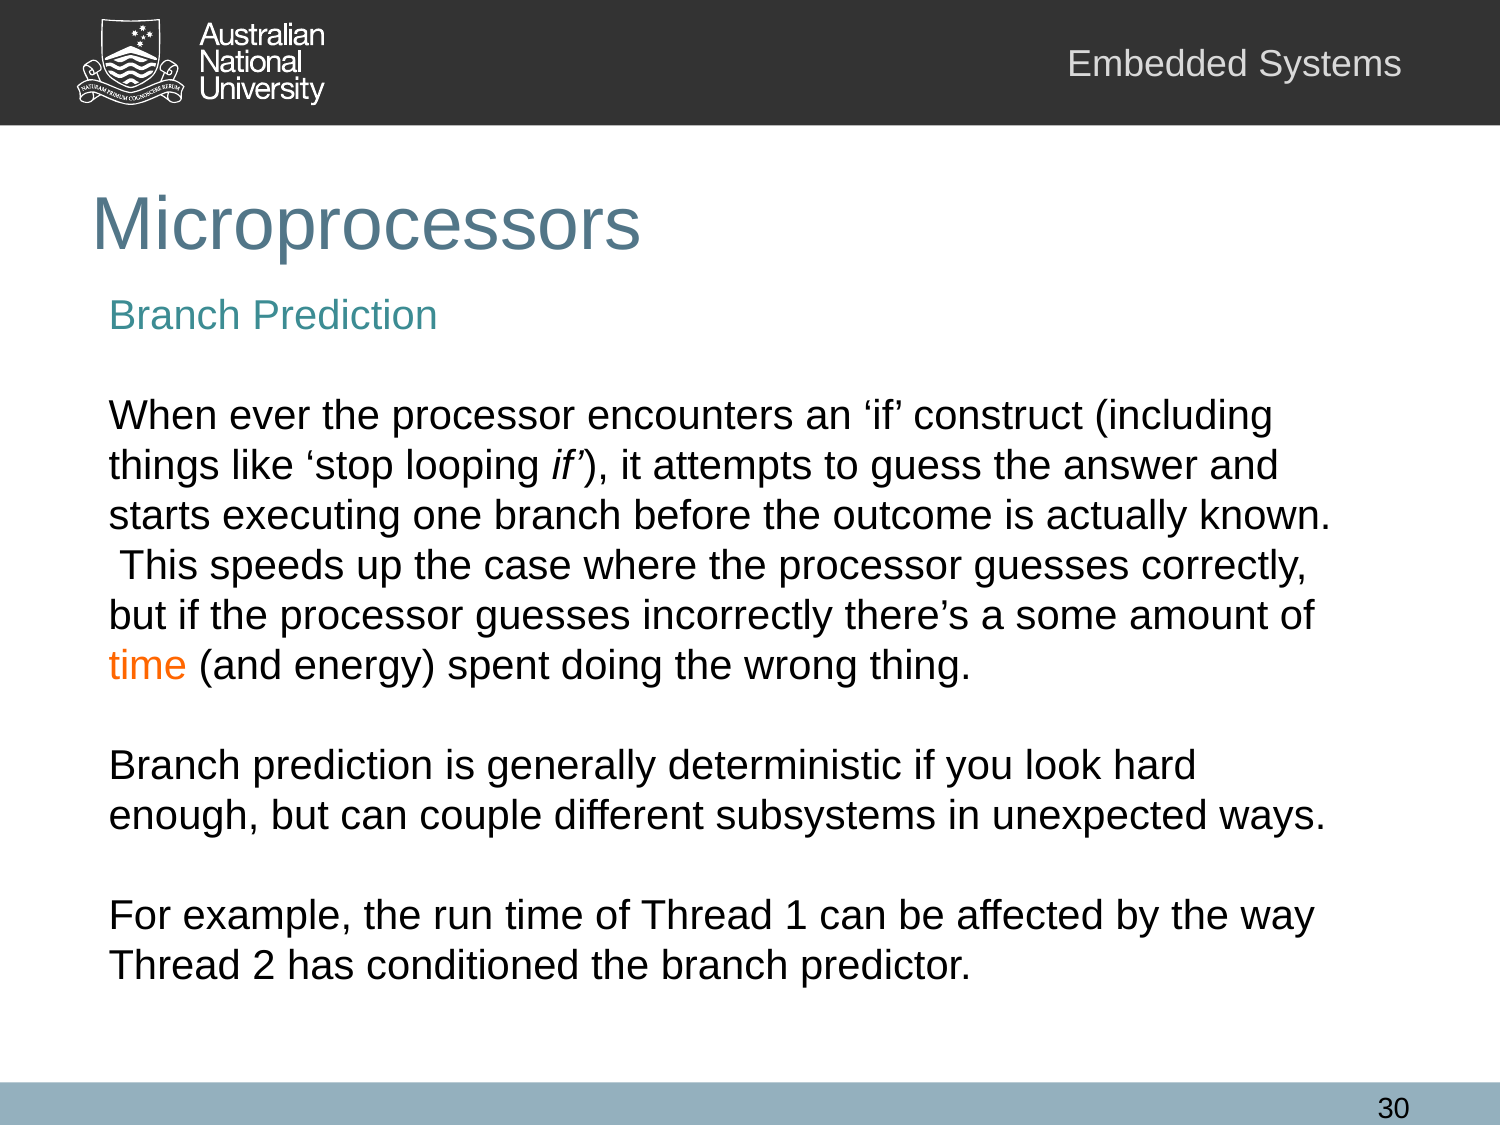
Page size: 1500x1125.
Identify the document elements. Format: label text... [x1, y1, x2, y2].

title Microprocessors [76, 125, 1428, 314]
slide_number 30 [1328, 1082, 1426, 1118]
text_box Branch Prediction When ever the processor encounters an ‘if’ construct (including things like ‘stop looping if’), it attempts to guess the answer and starts executing one branch before the outcome is actually known. This speeds up the case where the processor guesses correctly, but if the processor guesses incorrectly there’s a some amount of time (and energy) spent doing the wrong thing. Branch prediction is generally deterministic if you look hard enough, but can couple different subsystems in unexpected ways. For example, the run time of Thread 1 can be affected by the way Thread 2 has conditioned the branch predictor. [93, 280, 1352, 1046]
